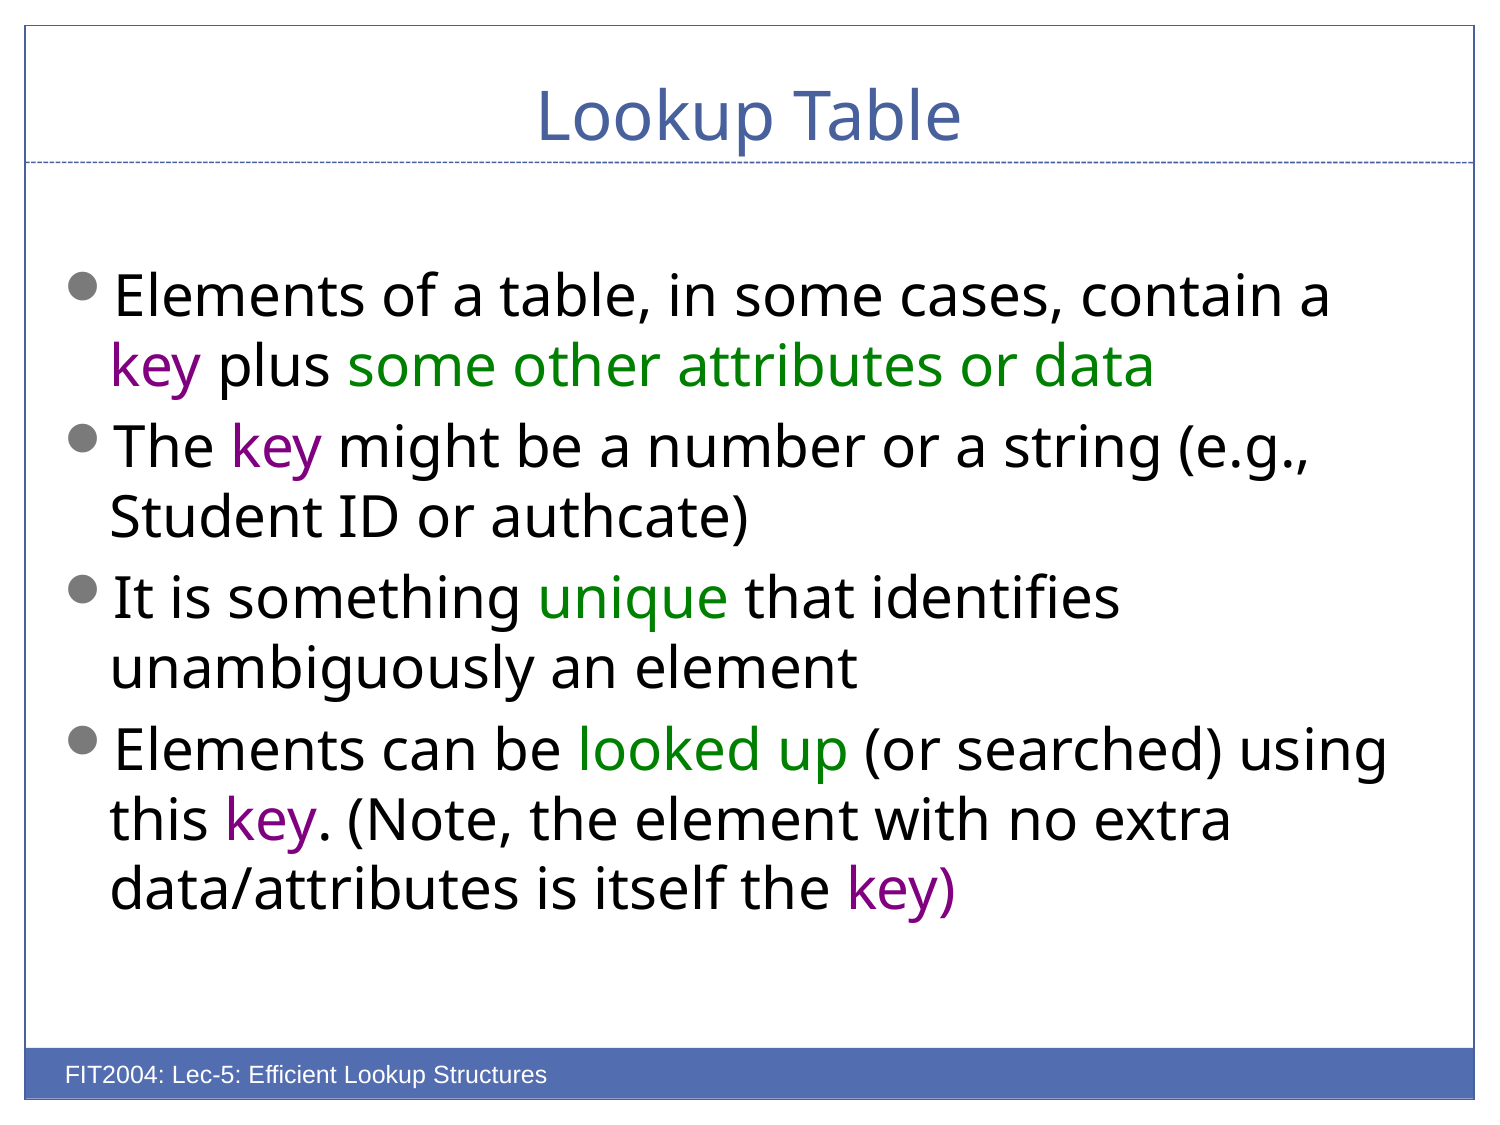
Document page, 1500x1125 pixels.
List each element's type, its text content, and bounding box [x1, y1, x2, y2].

title Lookup Table [49, 37, 1450, 162]
footer FIT2004: Lec-5: Efficient Lookup Structures [50, 1051, 800, 1112]
list Elements of a table, in some cases, contain a key plus some other attributes or data The key might be a number or a string (e.g., Student ID or authcate) It is something unique that identifies unambiguously an element Elements can be looked up (or searched) using this key. (Note, the element with no extra data/attributes is itself the key) [49, 250, 1445, 1001]
